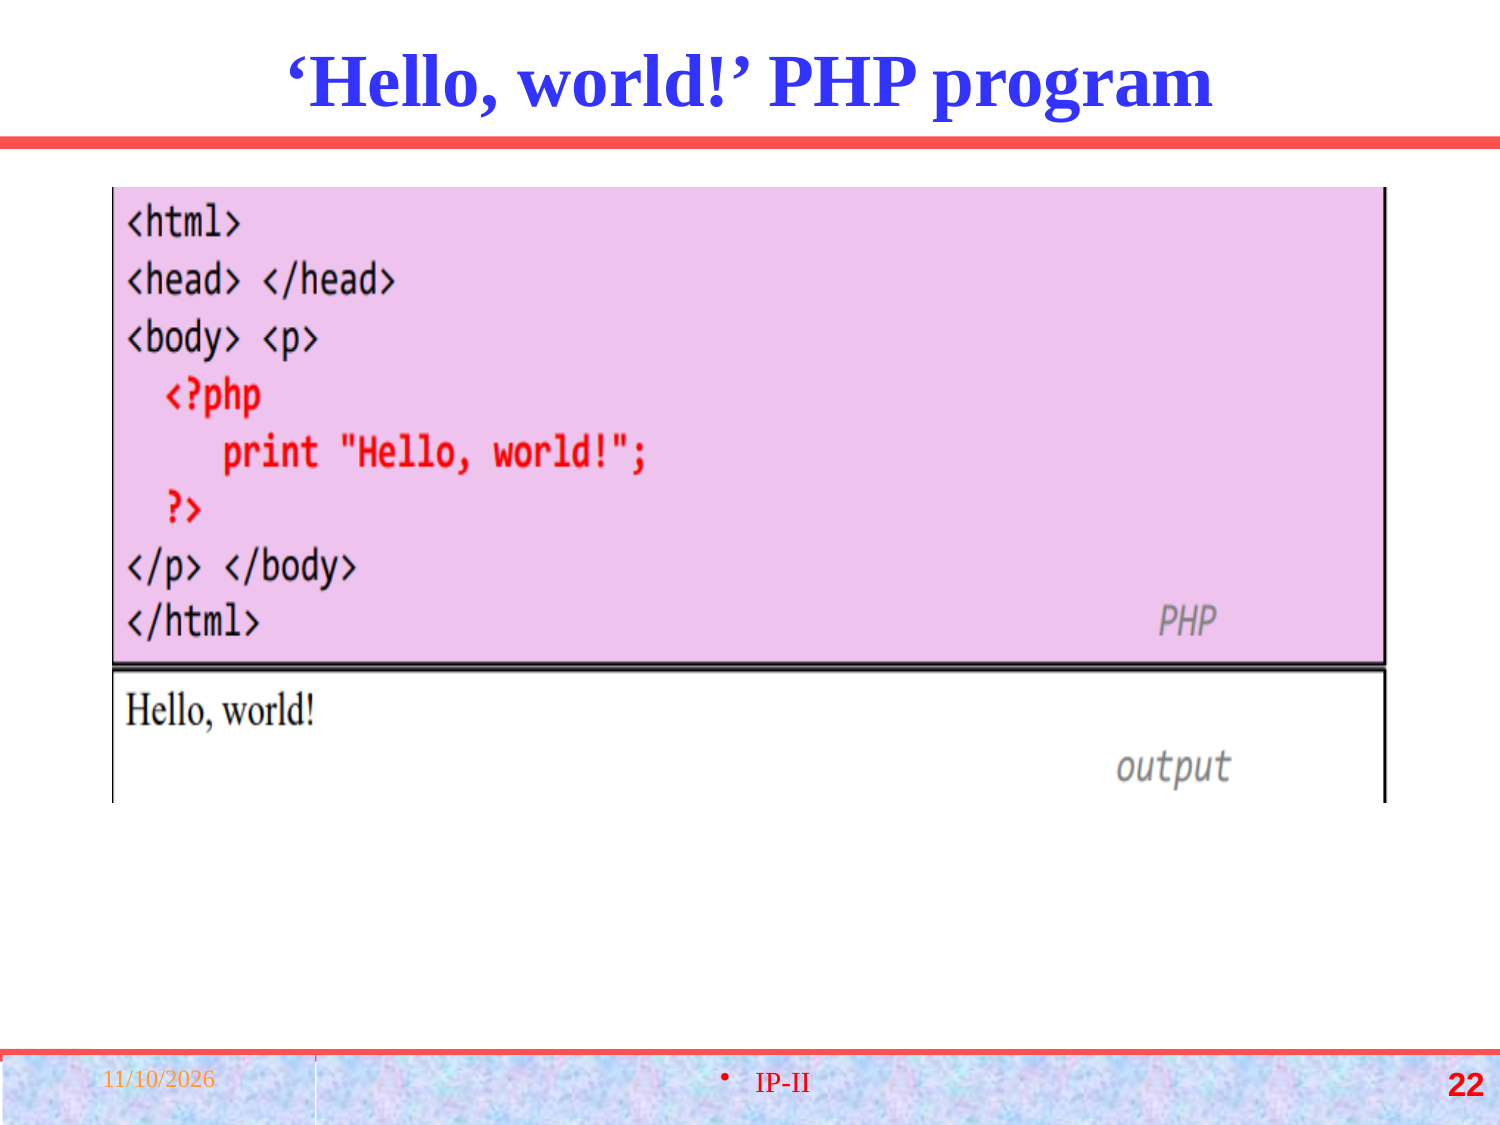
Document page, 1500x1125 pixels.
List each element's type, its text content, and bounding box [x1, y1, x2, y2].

slide_number 22 [1215, 1055, 1500, 1125]
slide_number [2, 1055, 316, 1125]
title ‘Hello, world!’ PHP program [0, 6, 1500, 146]
footer IP-II [316, 1055, 1215, 1125]
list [112, 187, 1388, 803]
